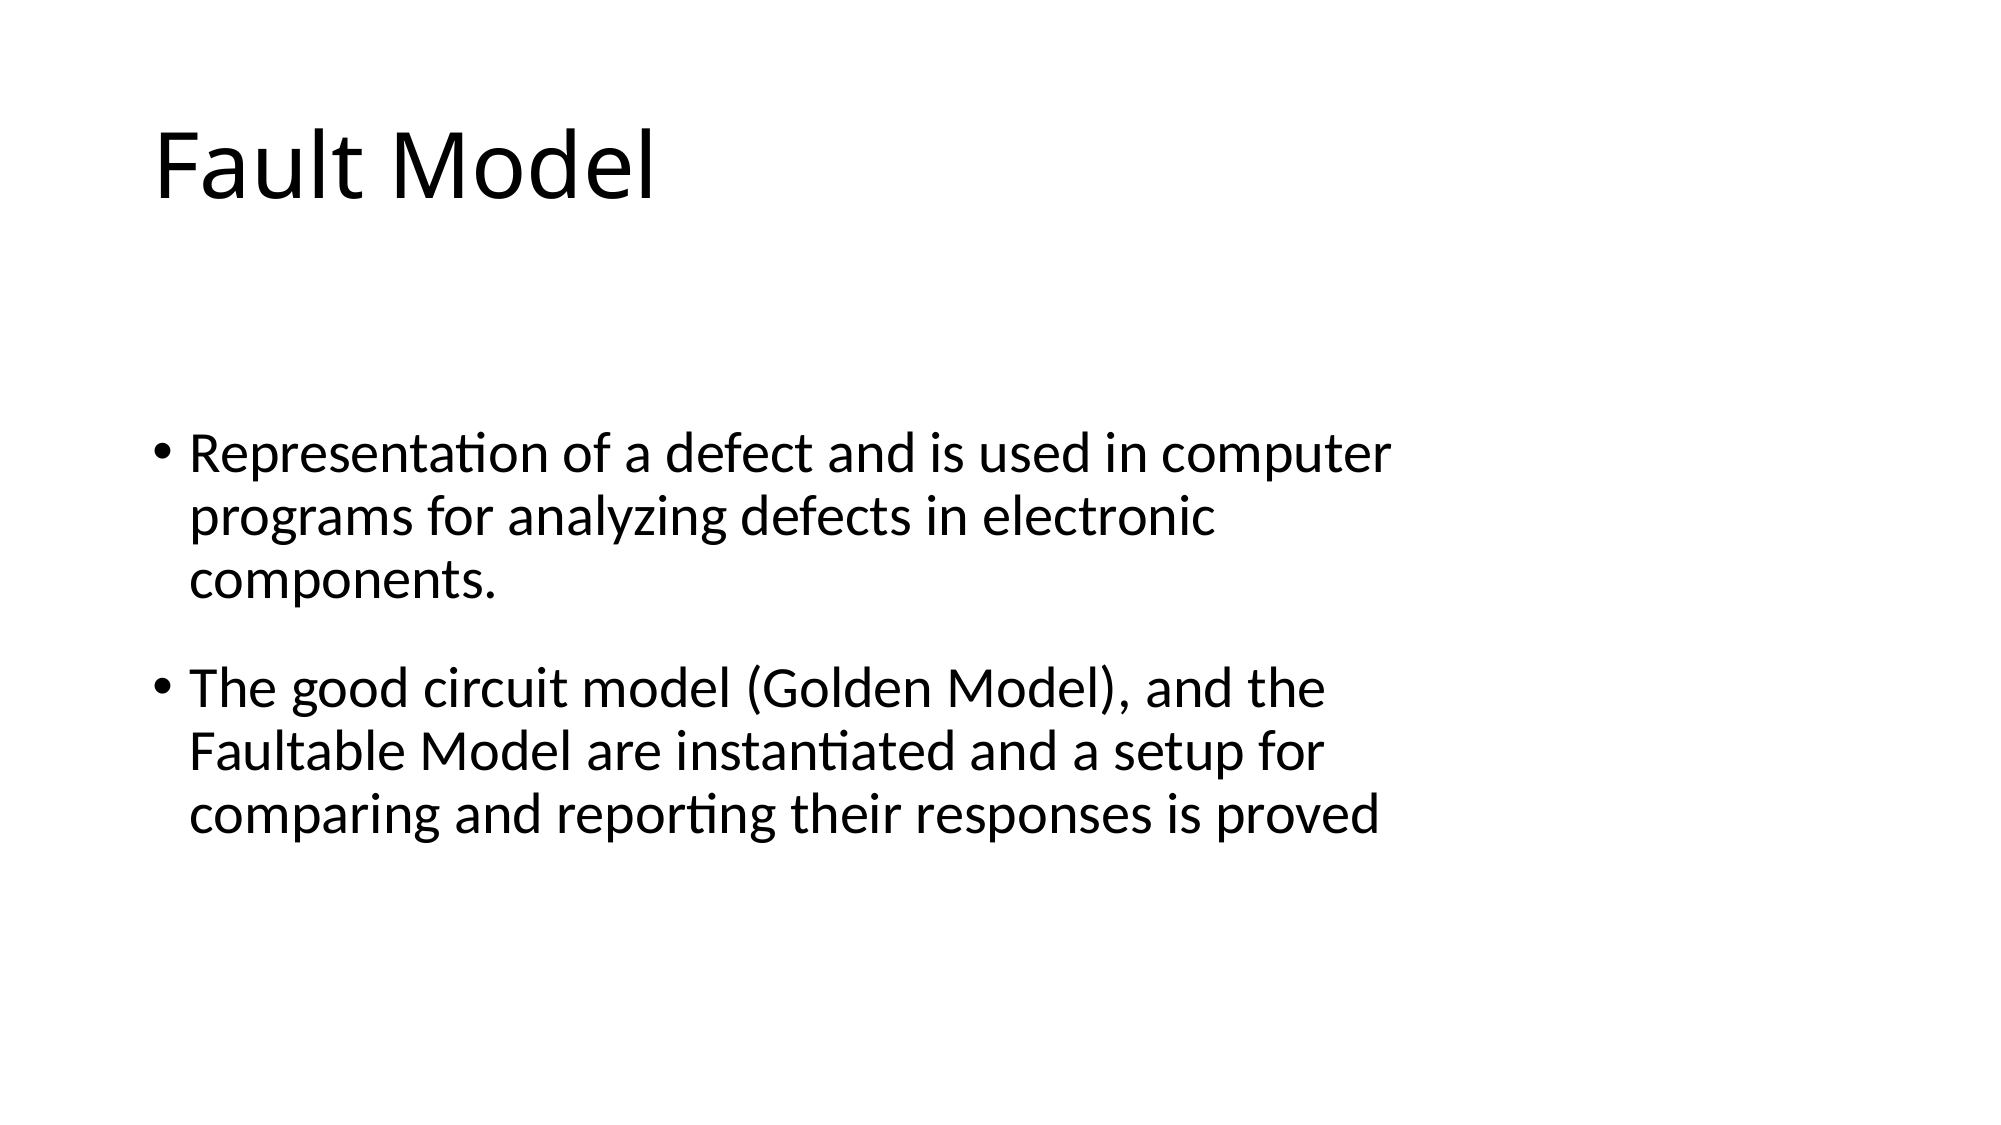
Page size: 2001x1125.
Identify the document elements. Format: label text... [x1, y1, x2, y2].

text_box Fault Model [137, 59, 1863, 278]
text_box Representation of a defect and is used in computer programs for analyzing defects in electronic components. The good circuit model (Golden Model), and the Faultable Model are instantiated and a setup for comparing and reporting their responses is proved [137, 299, 1467, 1014]
